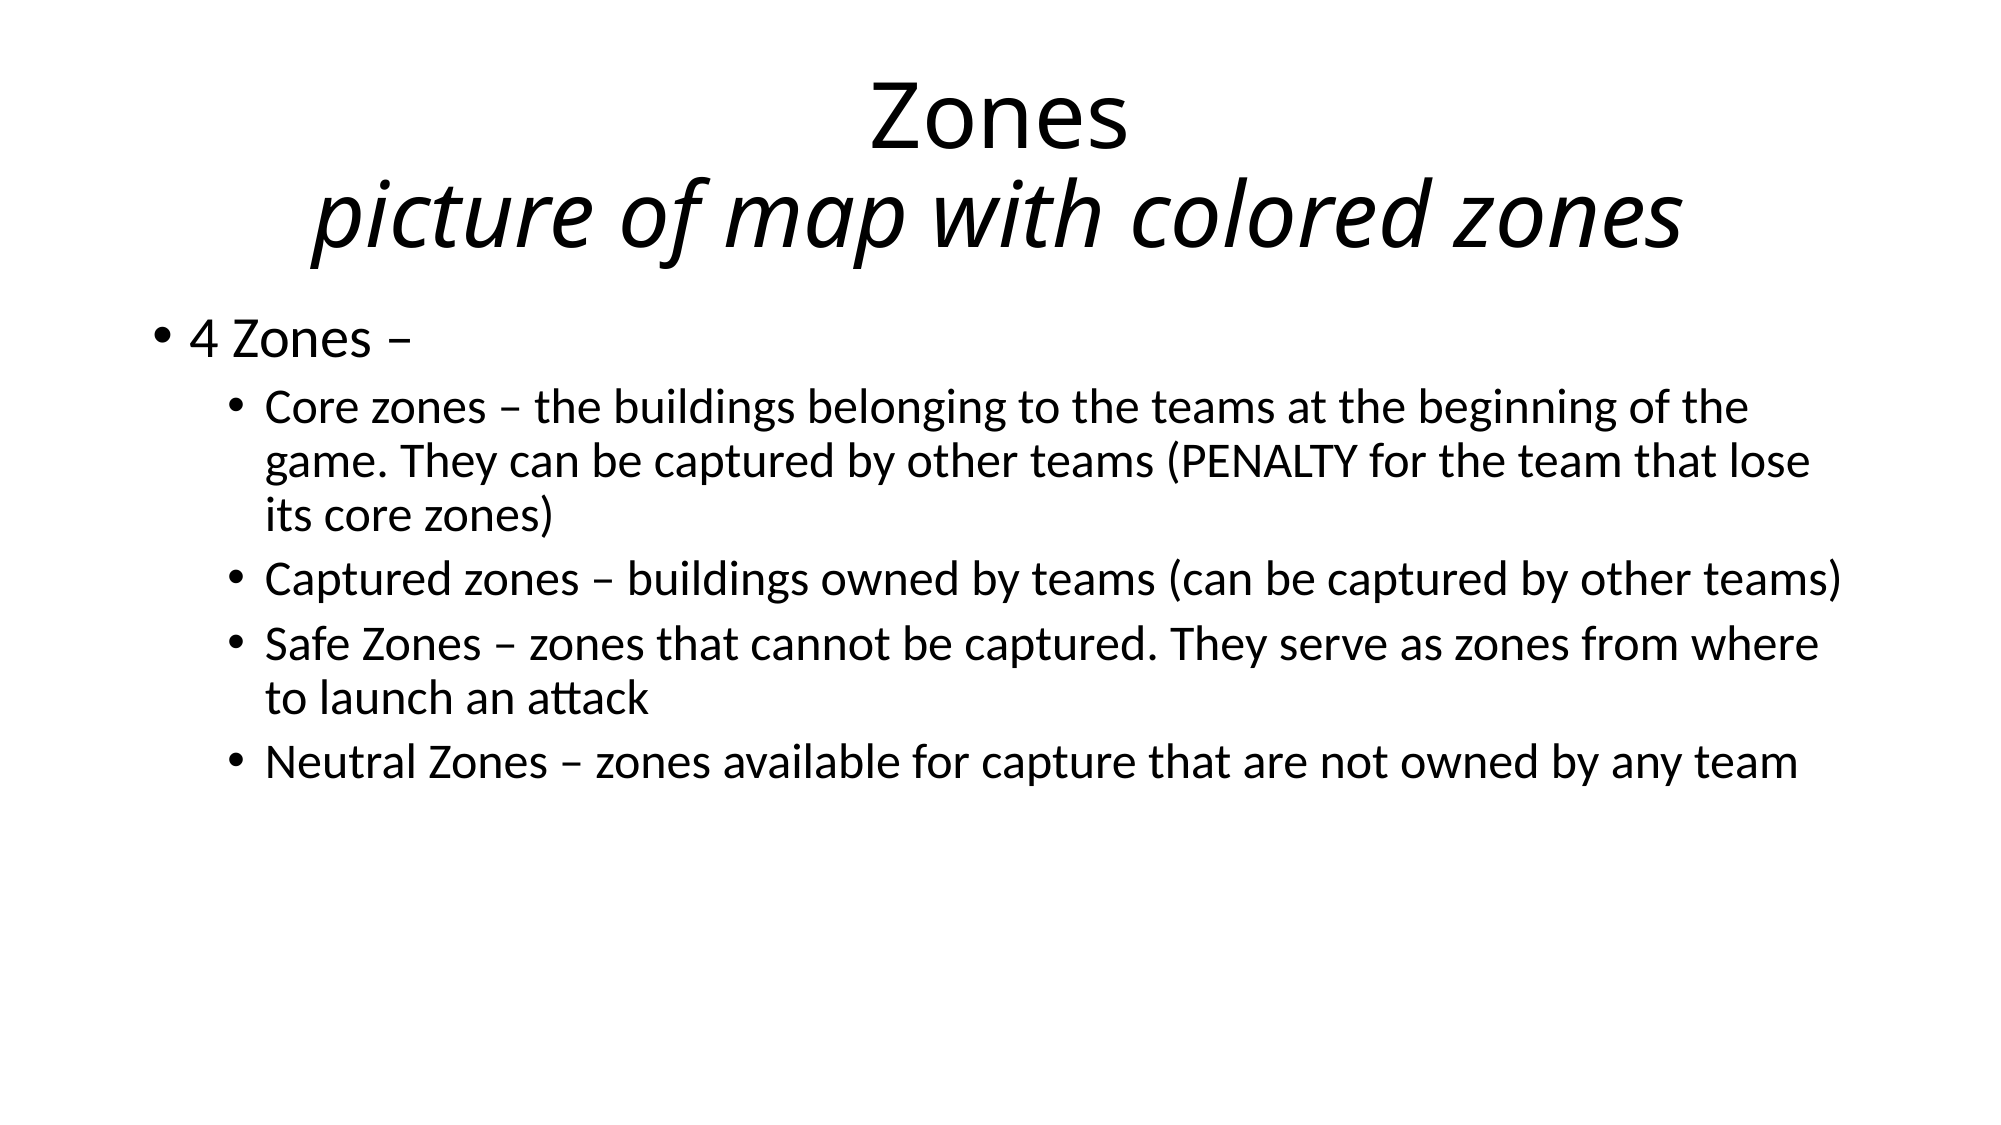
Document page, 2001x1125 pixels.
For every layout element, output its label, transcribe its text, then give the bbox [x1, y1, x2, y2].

list 4 Zones – Core zones – the buildings belonging to the teams at the beginning of the game. They can be captured by other teams (PENALTY for the team that lose its core zones) Captured zones – buildings owned by teams (can be captured by other teams) Safe Zones – zones that cannot be captured. They serve as zones from where to launch an attack Neutral Zones – zones available for capture that are not owned by any team [137, 299, 1863, 1014]
title Zones picture of map with colored zones [137, 59, 1863, 278]
